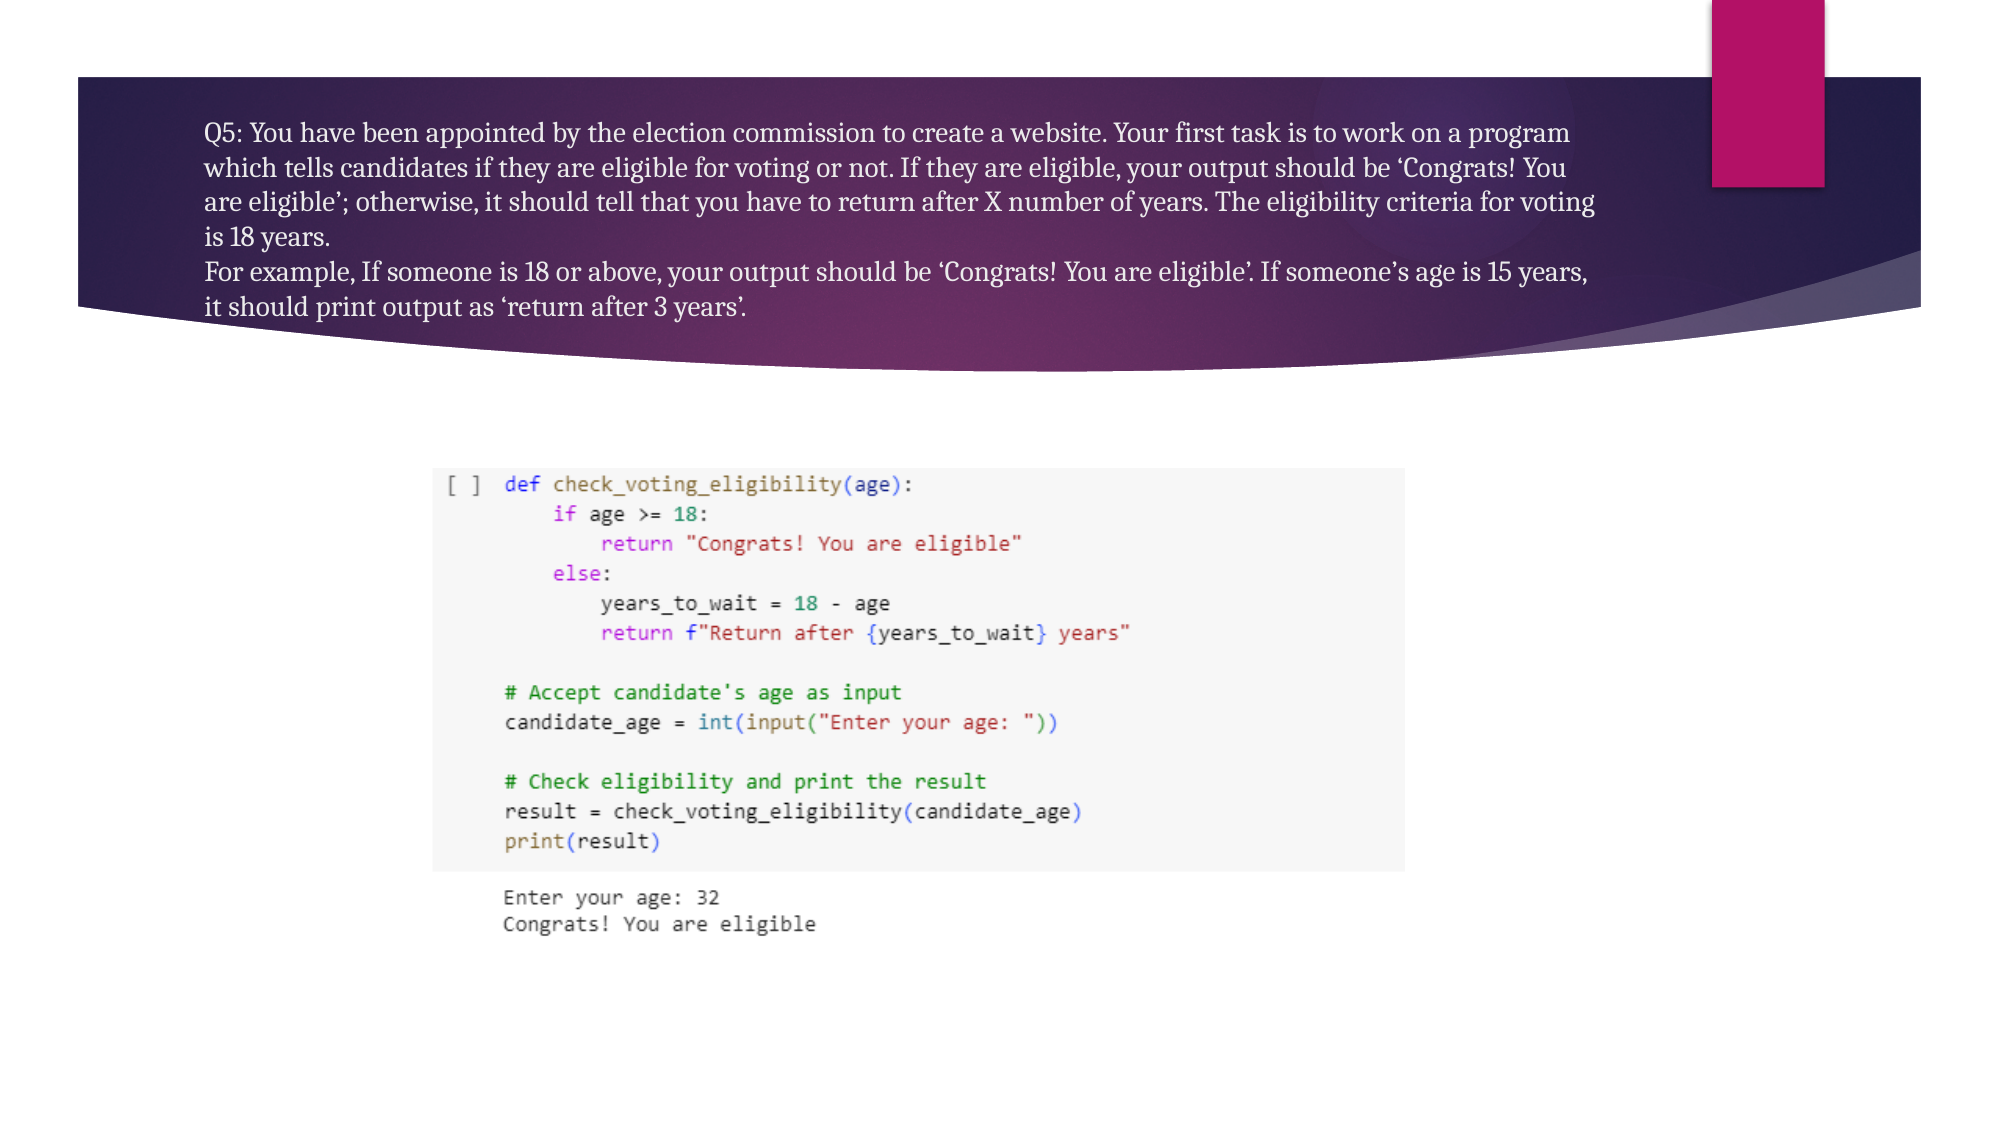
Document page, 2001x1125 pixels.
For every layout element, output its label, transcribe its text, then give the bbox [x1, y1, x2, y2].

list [422, 467, 1405, 947]
title Q5: You have been appointed by the election commission to create a website. Your first task is to work on a program which tells candidates if they are eligible for voting or not. If they are eligible, your output should be ‘Congrats! You are eligible’; otherwise, it should tell that you have to return after X number of years. The eligibility criteria for voting is 18 years. For example, If someone is 18 or above, your output should be ‘Congrats! You are eligible’. If someone’s age is 15 years, it should print output as ‘return after 3 years’. [189, 159, 1627, 276]
